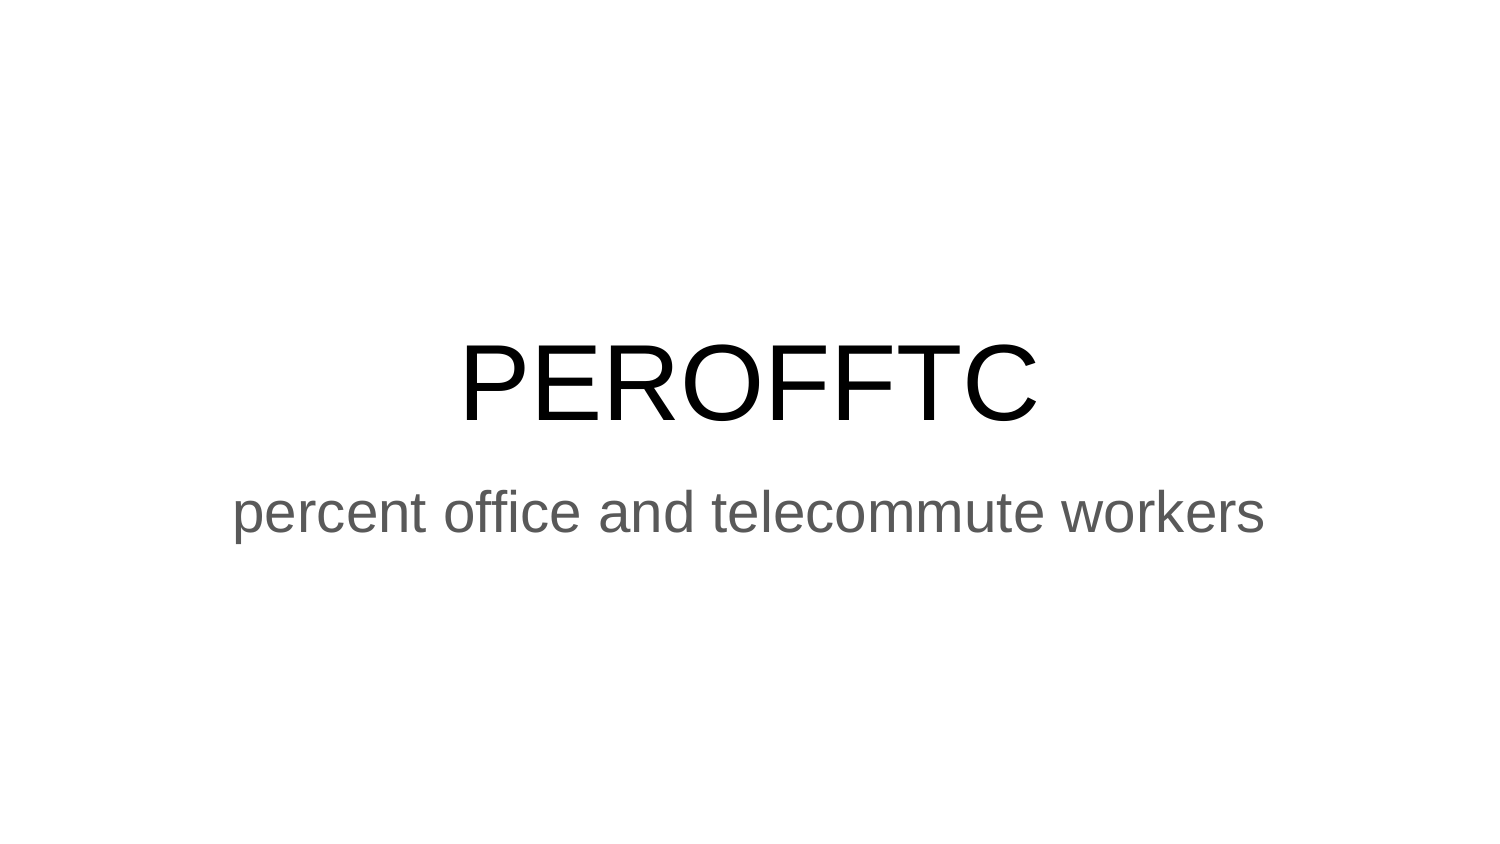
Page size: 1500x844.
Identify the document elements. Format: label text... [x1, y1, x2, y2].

title PEROFFTC [51, 122, 1449, 459]
subtitle percent office and telecommute workers [51, 464, 1449, 595]
